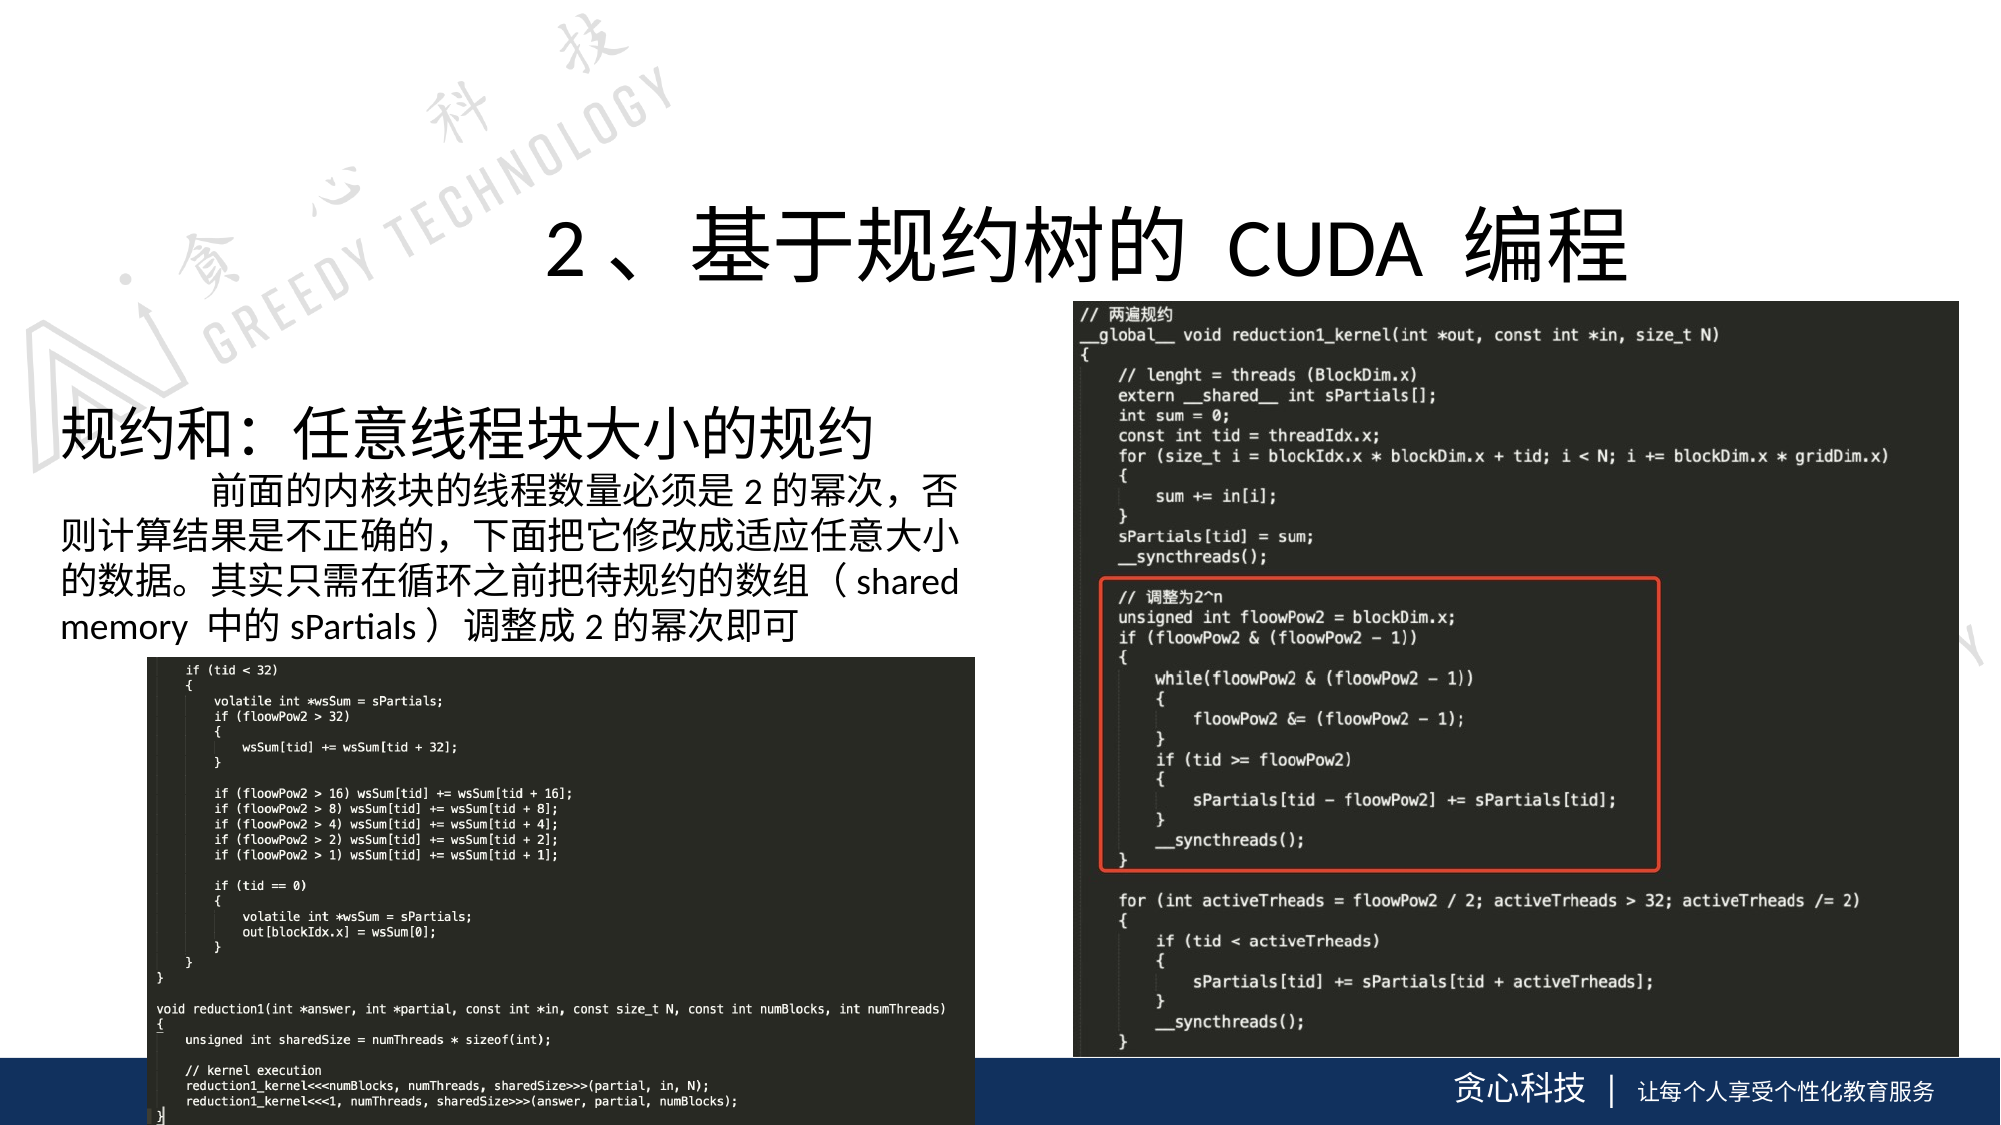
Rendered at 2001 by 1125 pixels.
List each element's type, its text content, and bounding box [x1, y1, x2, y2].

text_box 2、基于规约树的 CUDA 编程 [671, 185, 1645, 301]
text_box 规约和：任意线程块大小的规约 前面的内核块的线程数量必须是2的幂次，否则计算结果是不正确的，下面把它修改成适应任意大小的数据。其实只需在循环之前把待规约的数组（shared memory 中的sPartials）调整成2的幂次即可 [45, 389, 996, 655]
picture [25, 13, 671, 474]
picture [1073, 301, 1984, 1058]
picture [147, 657, 975, 1125]
